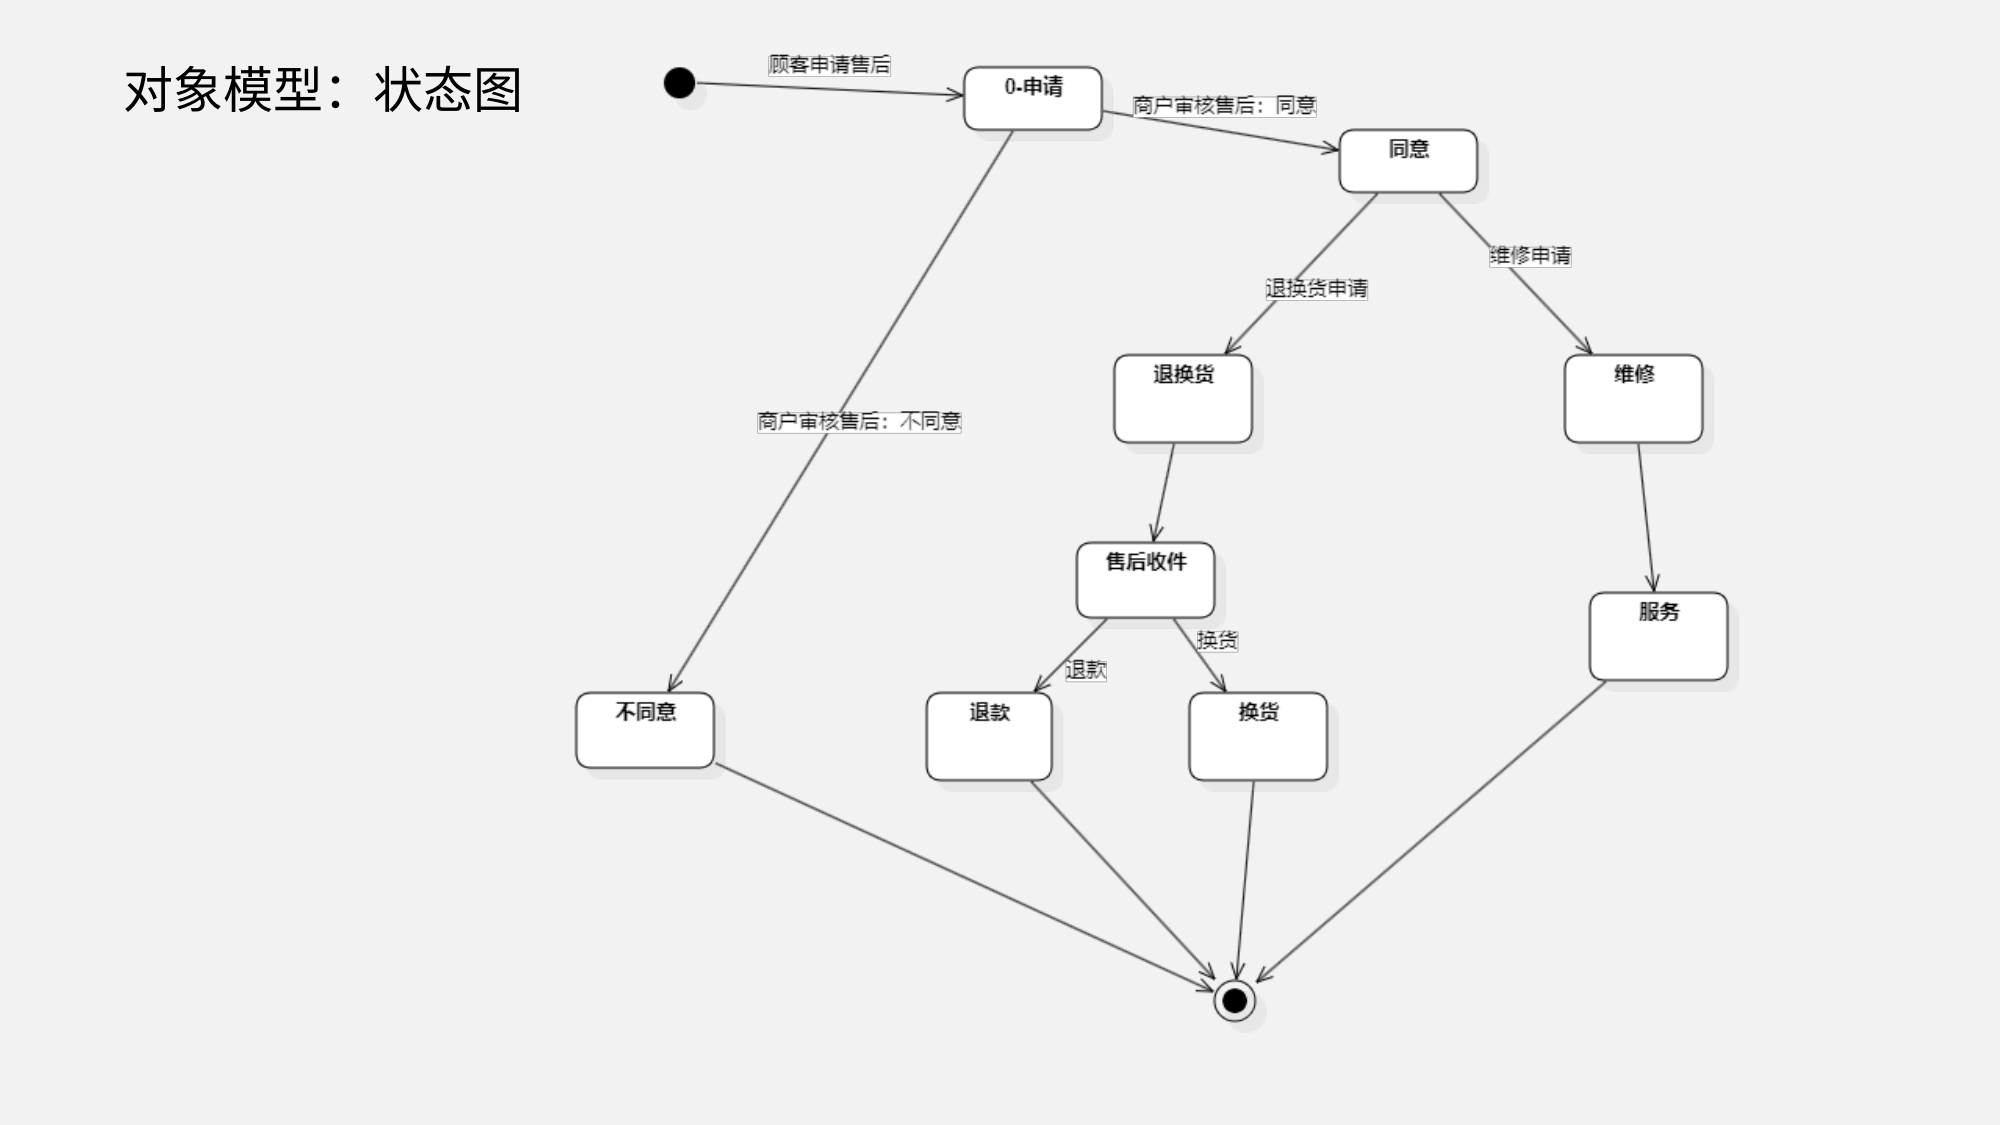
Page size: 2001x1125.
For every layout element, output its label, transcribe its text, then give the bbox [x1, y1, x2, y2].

picture [561, 41, 1792, 1084]
text_box 对象模型：状态图 [109, 50, 561, 137]
